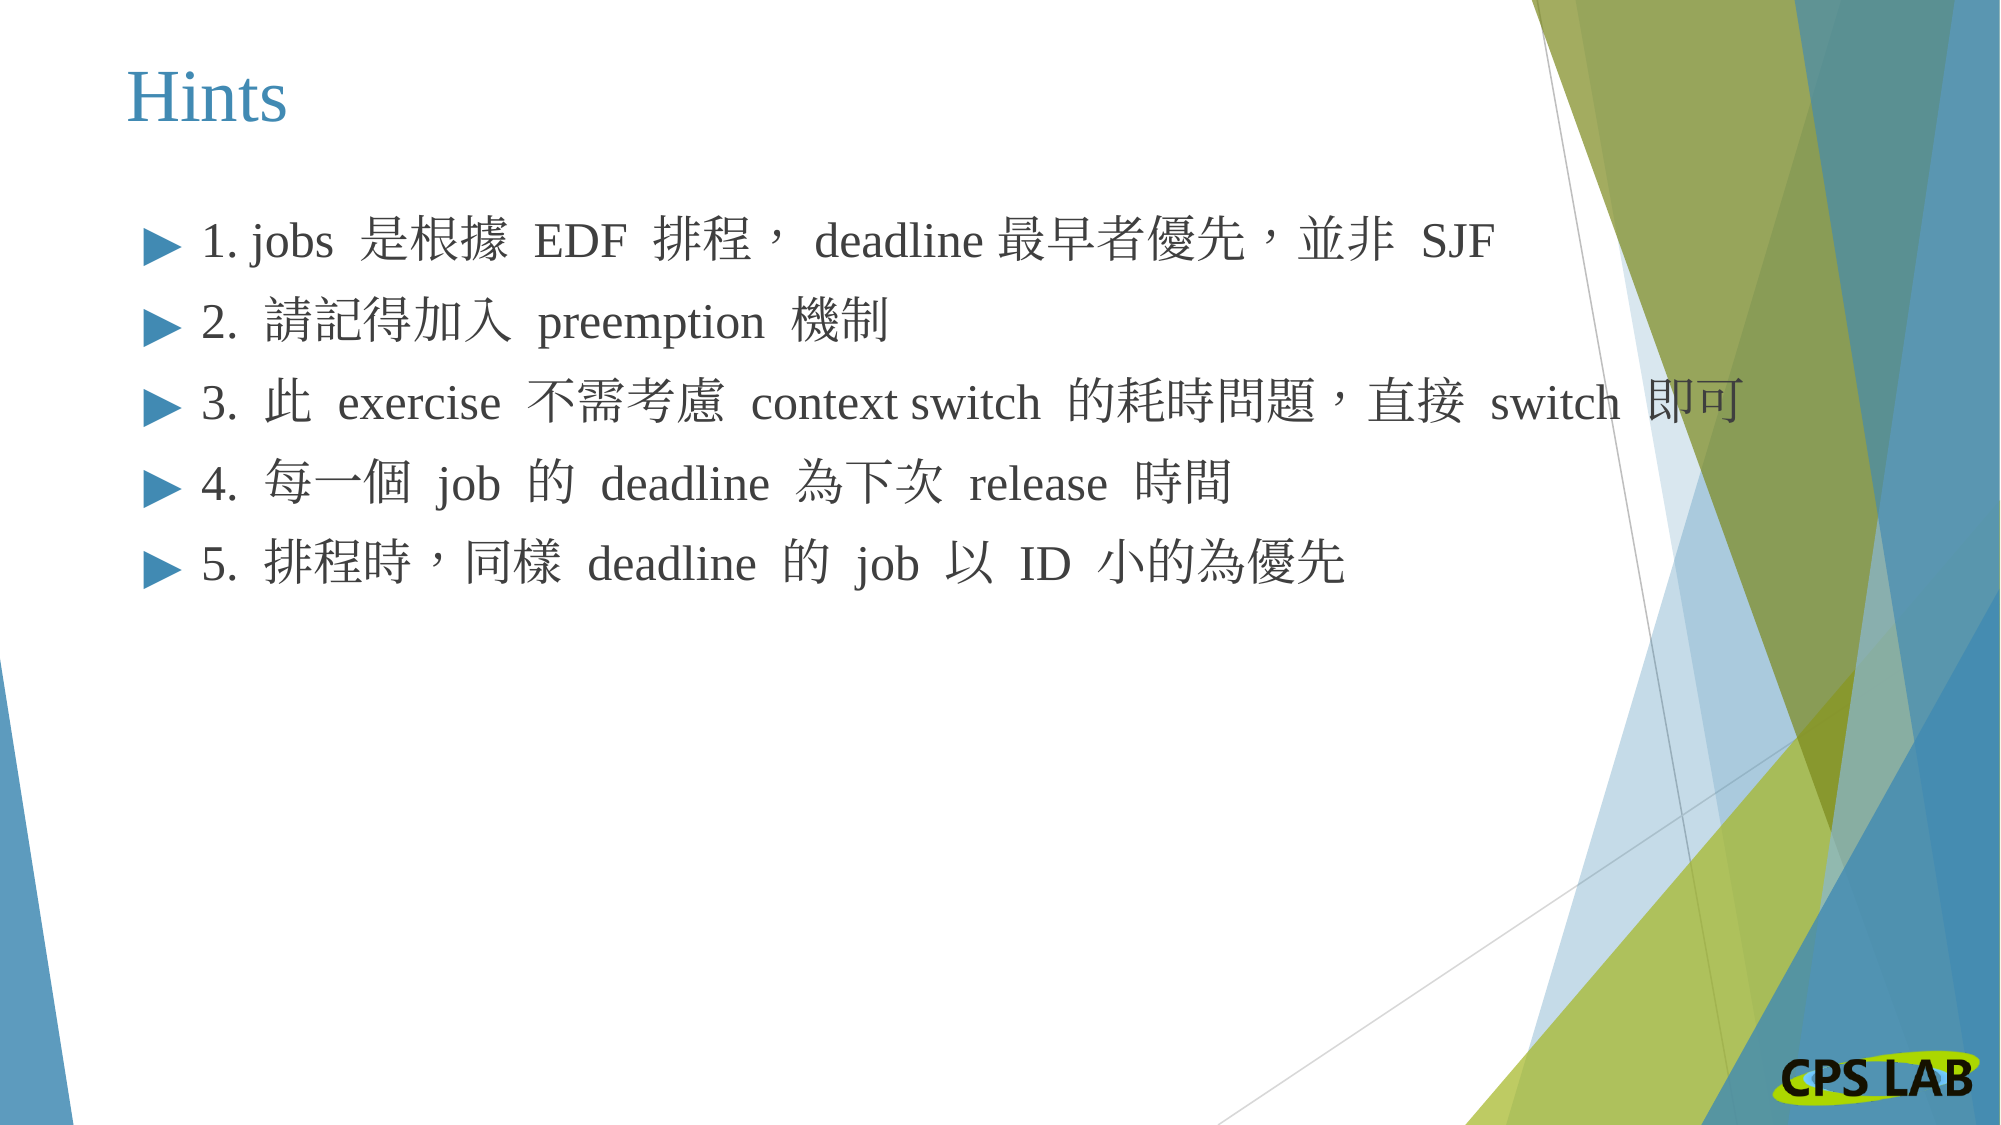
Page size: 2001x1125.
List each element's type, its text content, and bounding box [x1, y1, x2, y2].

picture [1772, 1050, 1980, 1106]
title Hints [111, 38, 1773, 166]
list 1. jobs 是根據 EDF 排程，deadline最早者優先，並非 SJF 2. 請記得加入 preemption 機制 3. 此 exercise 不需考慮 context switch 的耗時問題，直接 switch 即可 4. 每一個 job 的 deadline 為下次 release 時間 5. 排程時，同樣 deadline 的 job 以 ID 小的為優先 [111, 200, 1773, 1013]
